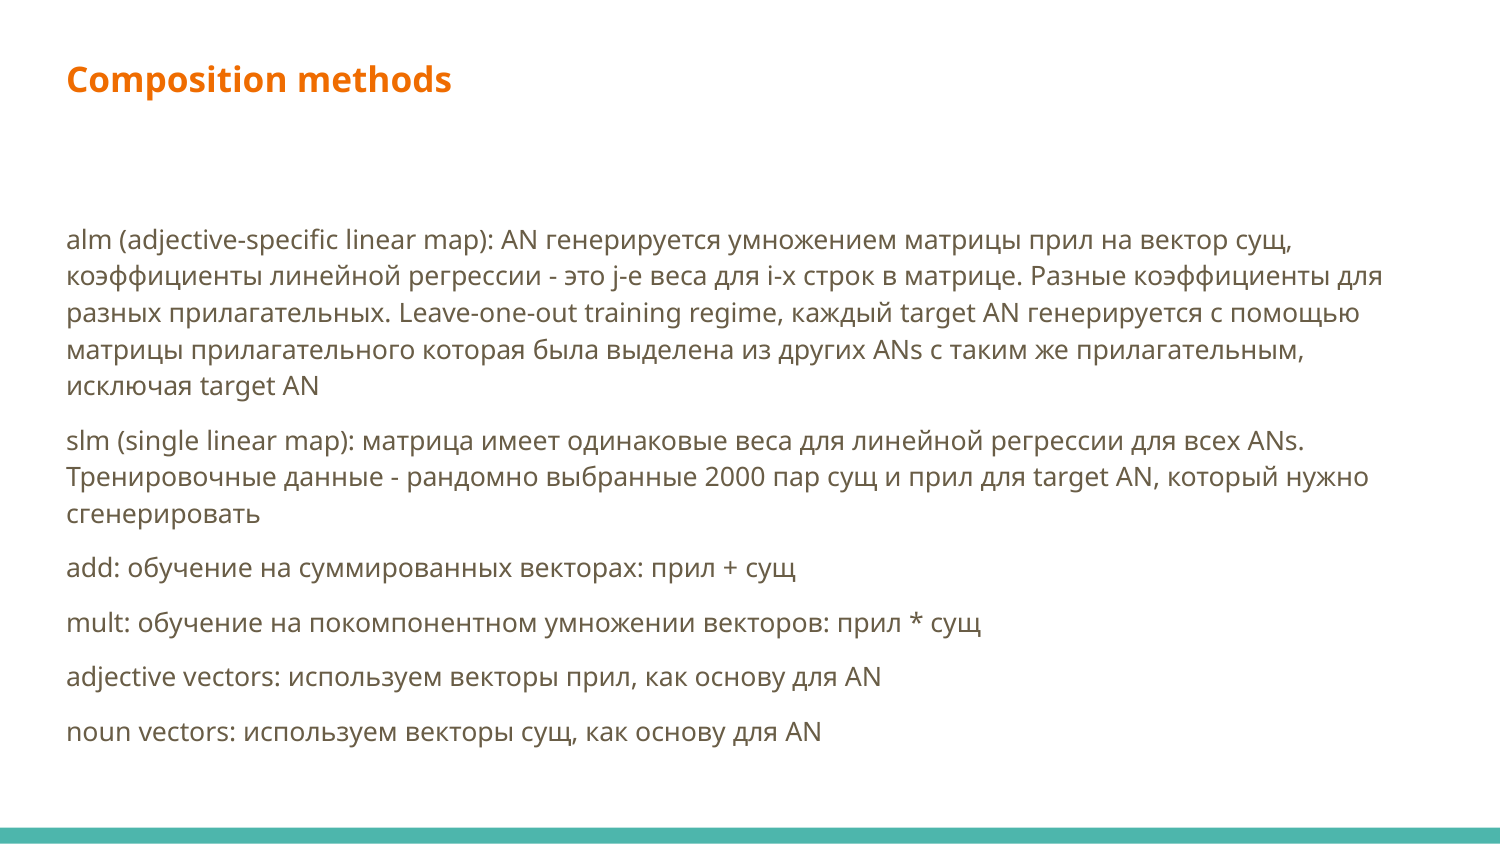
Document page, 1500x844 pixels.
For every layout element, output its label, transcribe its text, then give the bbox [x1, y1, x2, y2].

list alm (adjective-specific linear map): AN генерируется умножением матрицы прил на вектор сущ, коэффициенты линейной регрессии - это j-e веса для i-х строк в матрице. Разные коэффициенты для разных прилагательных. Leave-one-out training regime, каждый target AN генерируется с помощью матрицы прилагательного которая была выделена из других ANs с таким же прилагательным, исключая target AN slm (single linear map): матрица имеет одинаковые веса для линейной регрессии для всех ANs. Тренировочные данные - рандомно выбранные 2000 пар сущ и прил для target AN, который нужно сгенерировать add: обучение на суммированных векторах: прил + сущ mult: обучение на покомпонентном умножении векторов: прил * сущ adjective vectors: используем векторы прил, как основу для AN noun vectors: используем векторы сущ, как основу для AN [51, 202, 1449, 764]
title Composition methods [51, 0, 1449, 116]
